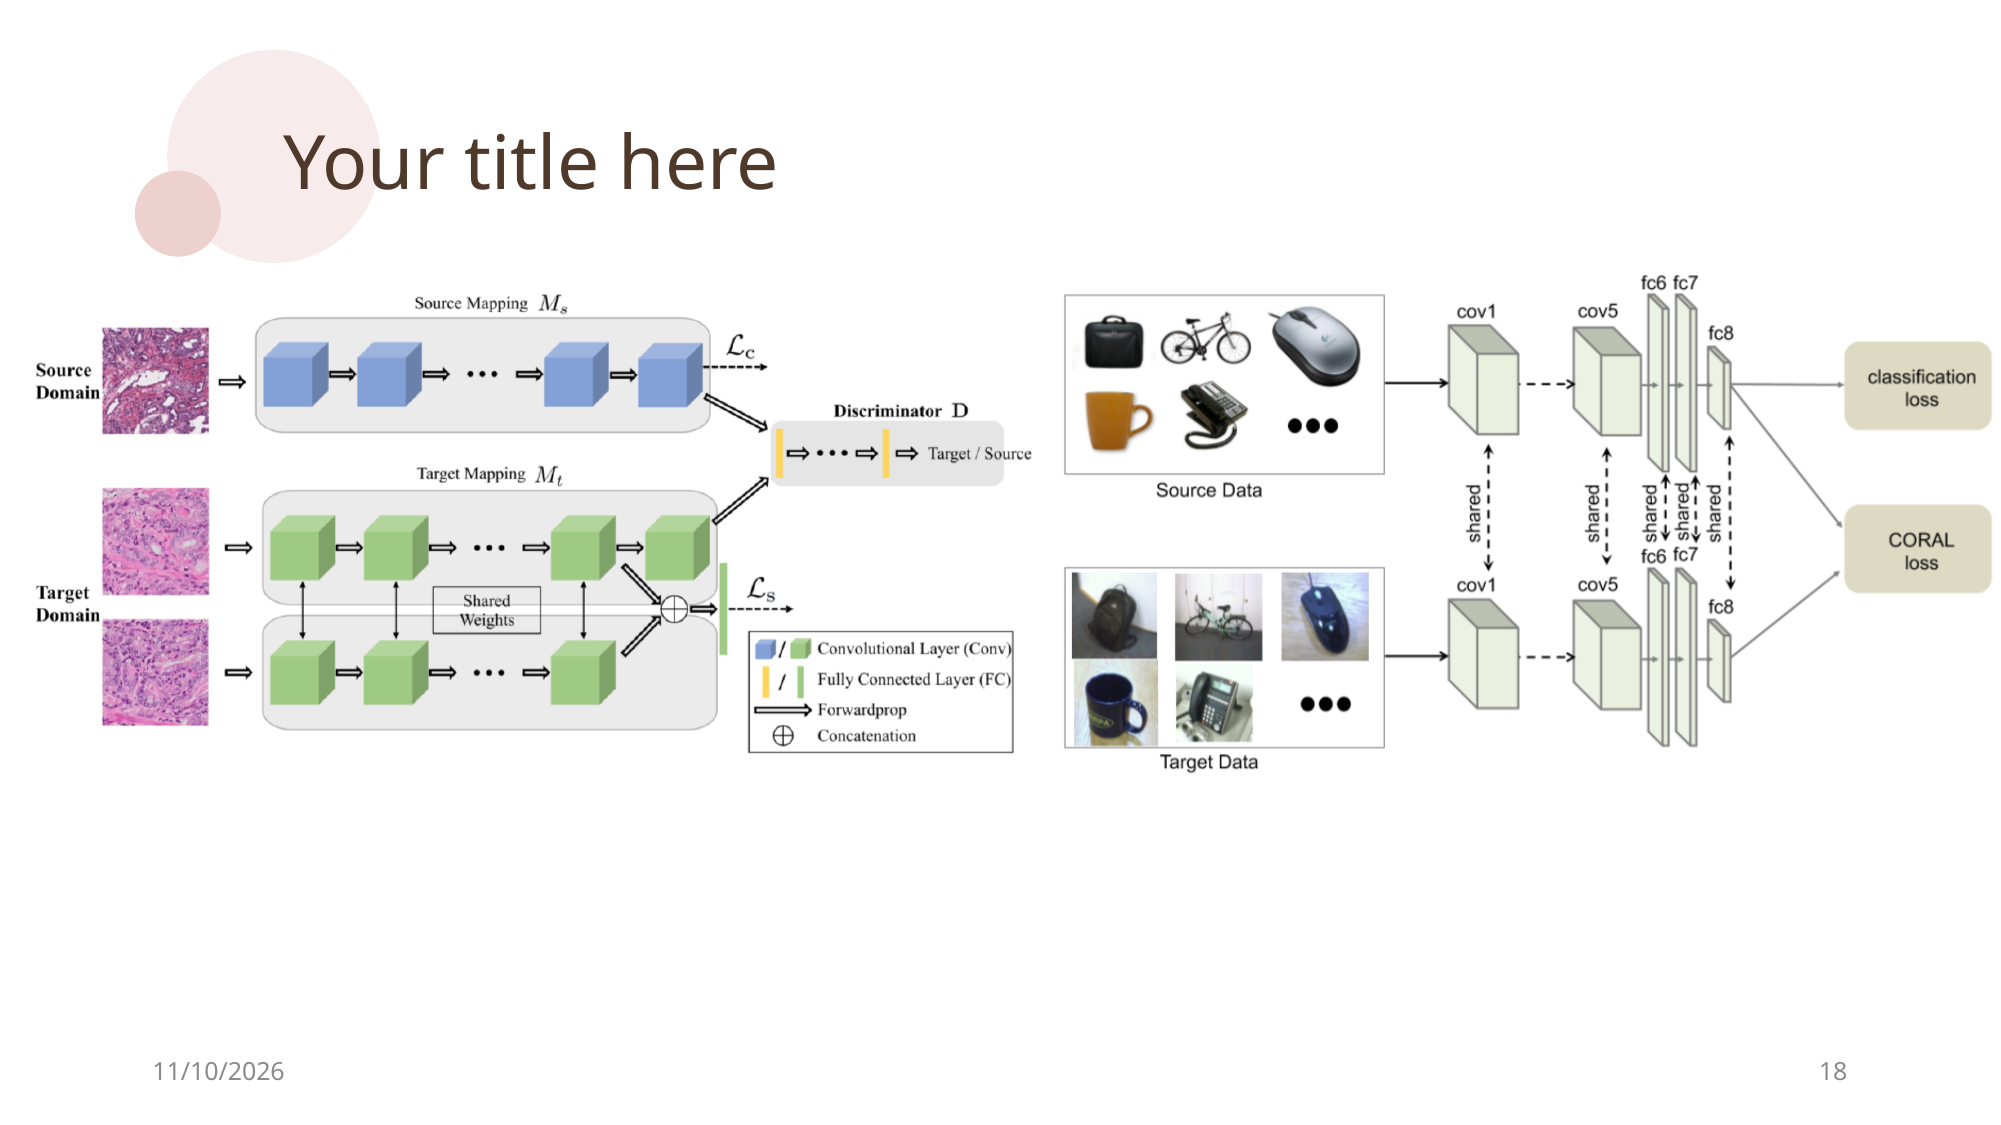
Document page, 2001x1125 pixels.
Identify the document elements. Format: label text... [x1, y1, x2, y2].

picture [23, 255, 2000, 784]
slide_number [137, 1042, 588, 1103]
text_box [133, 169, 222, 258]
text_box [166, 48, 370, 265]
slide_number 18 [1412, 1042, 1863, 1103]
text_box Your title here [269, 107, 795, 213]
